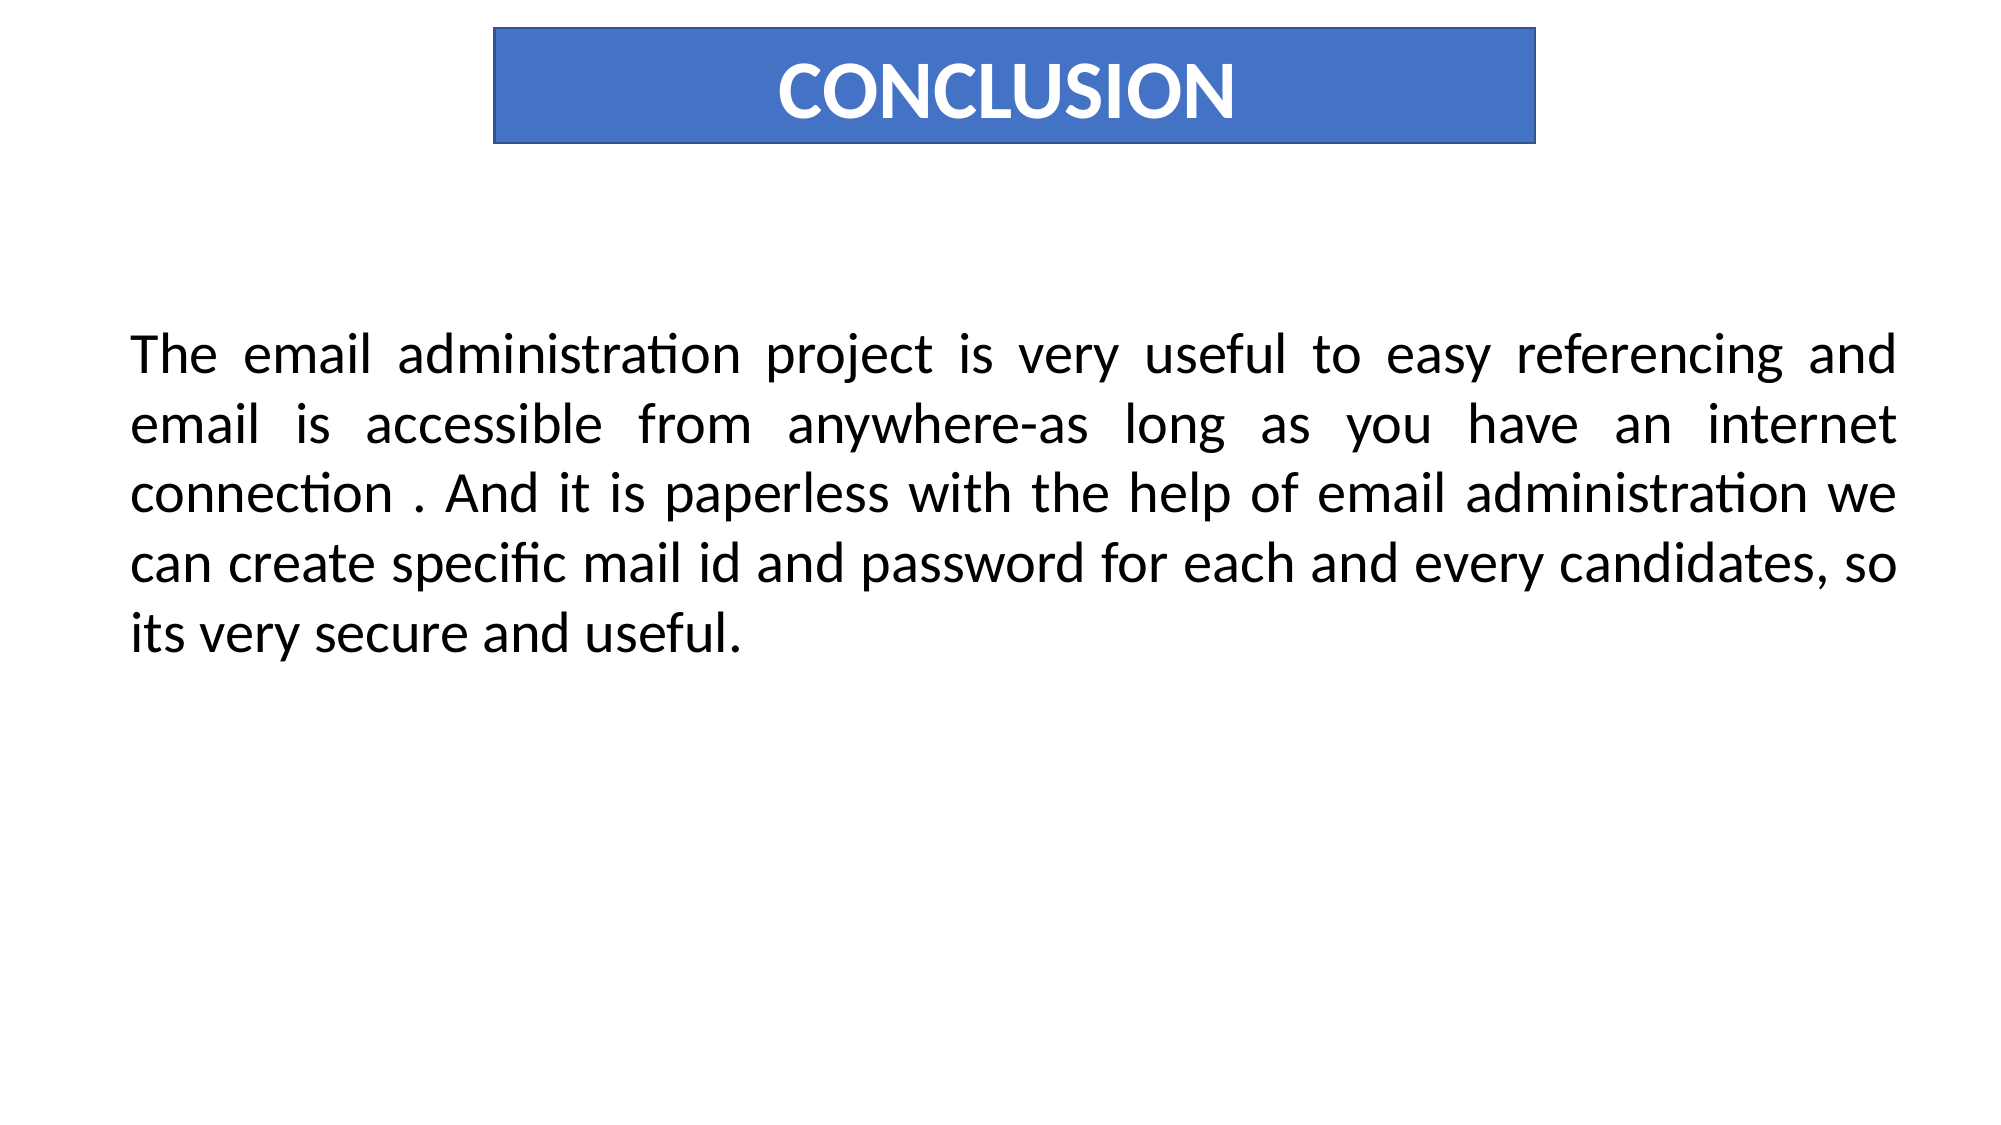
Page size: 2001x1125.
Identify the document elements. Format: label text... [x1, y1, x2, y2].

text_box The email administration project is very useful to easy referencing and email is accessible from anywhere-as long as you have an internet connection . And it is paperless with the help of email administration we can create specific mail id and password for each and every candidates, so its very secure and useful. [115, 307, 1914, 672]
text_box CONCLUSION [493, 27, 1536, 144]
